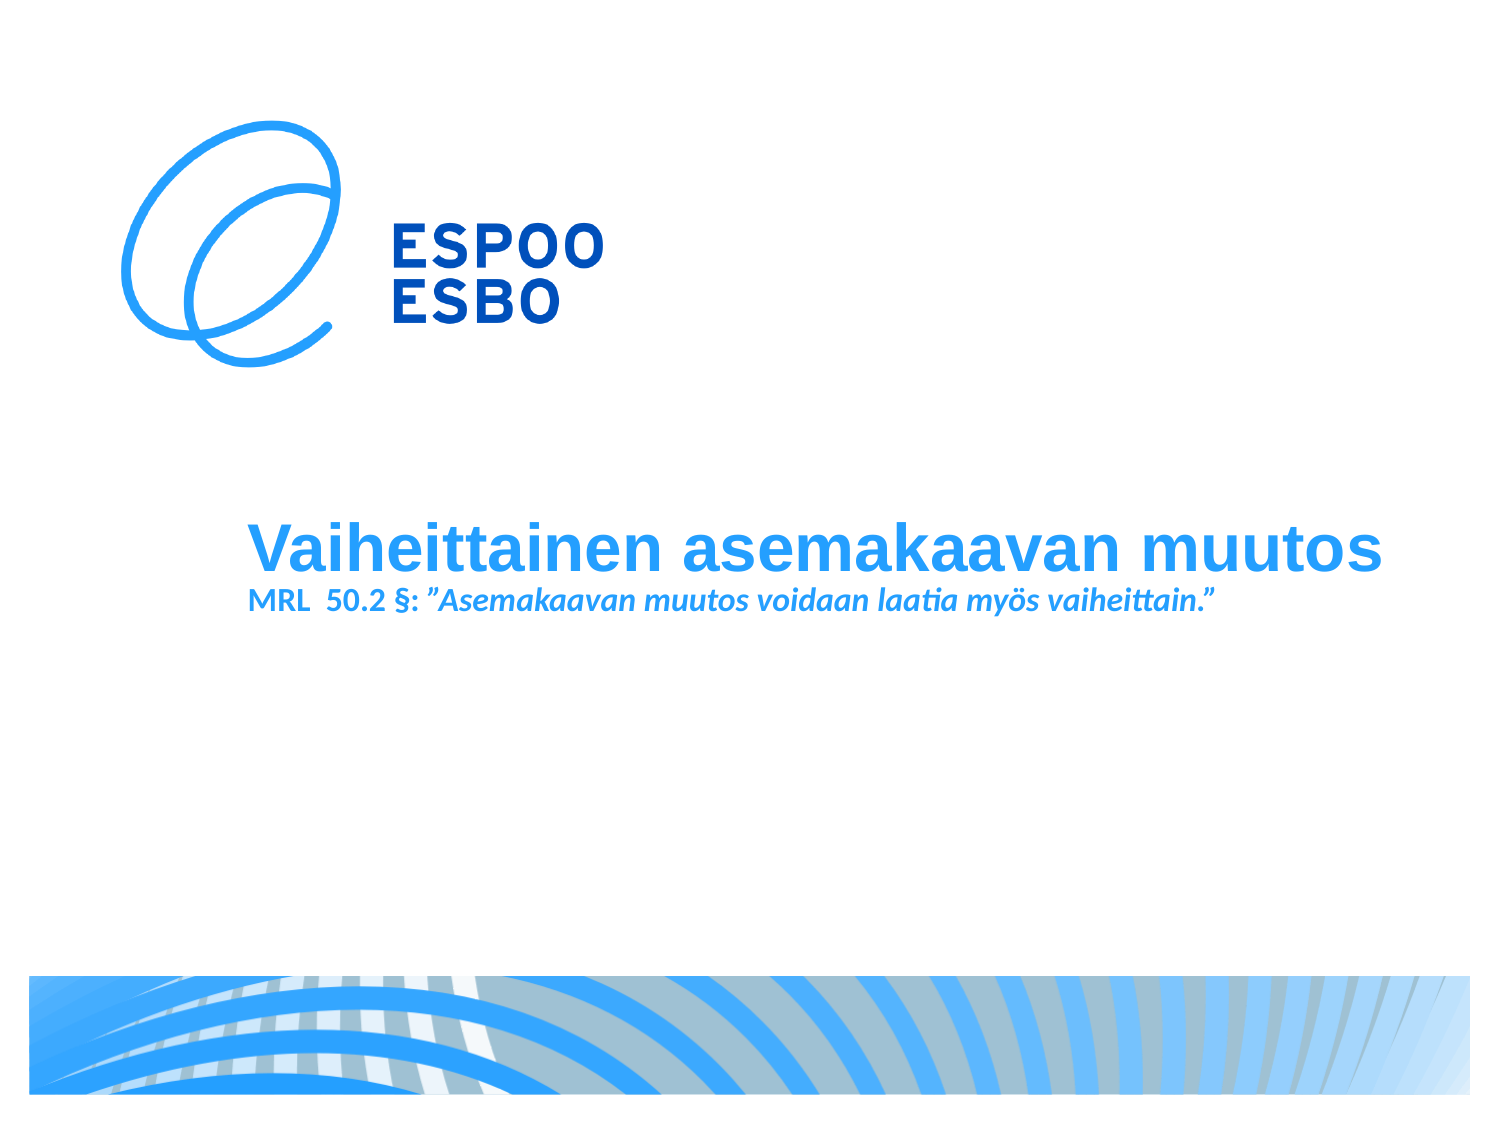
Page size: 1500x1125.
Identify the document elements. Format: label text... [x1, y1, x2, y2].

picture [111, 111, 612, 377]
title Vaiheittainen asemakaavan muutos MRL 50.2 §: ”Asemakaavan muutos voidaan laatia myös vaiheittain.” [232, 503, 1402, 764]
picture [29, 976, 1470, 1095]
